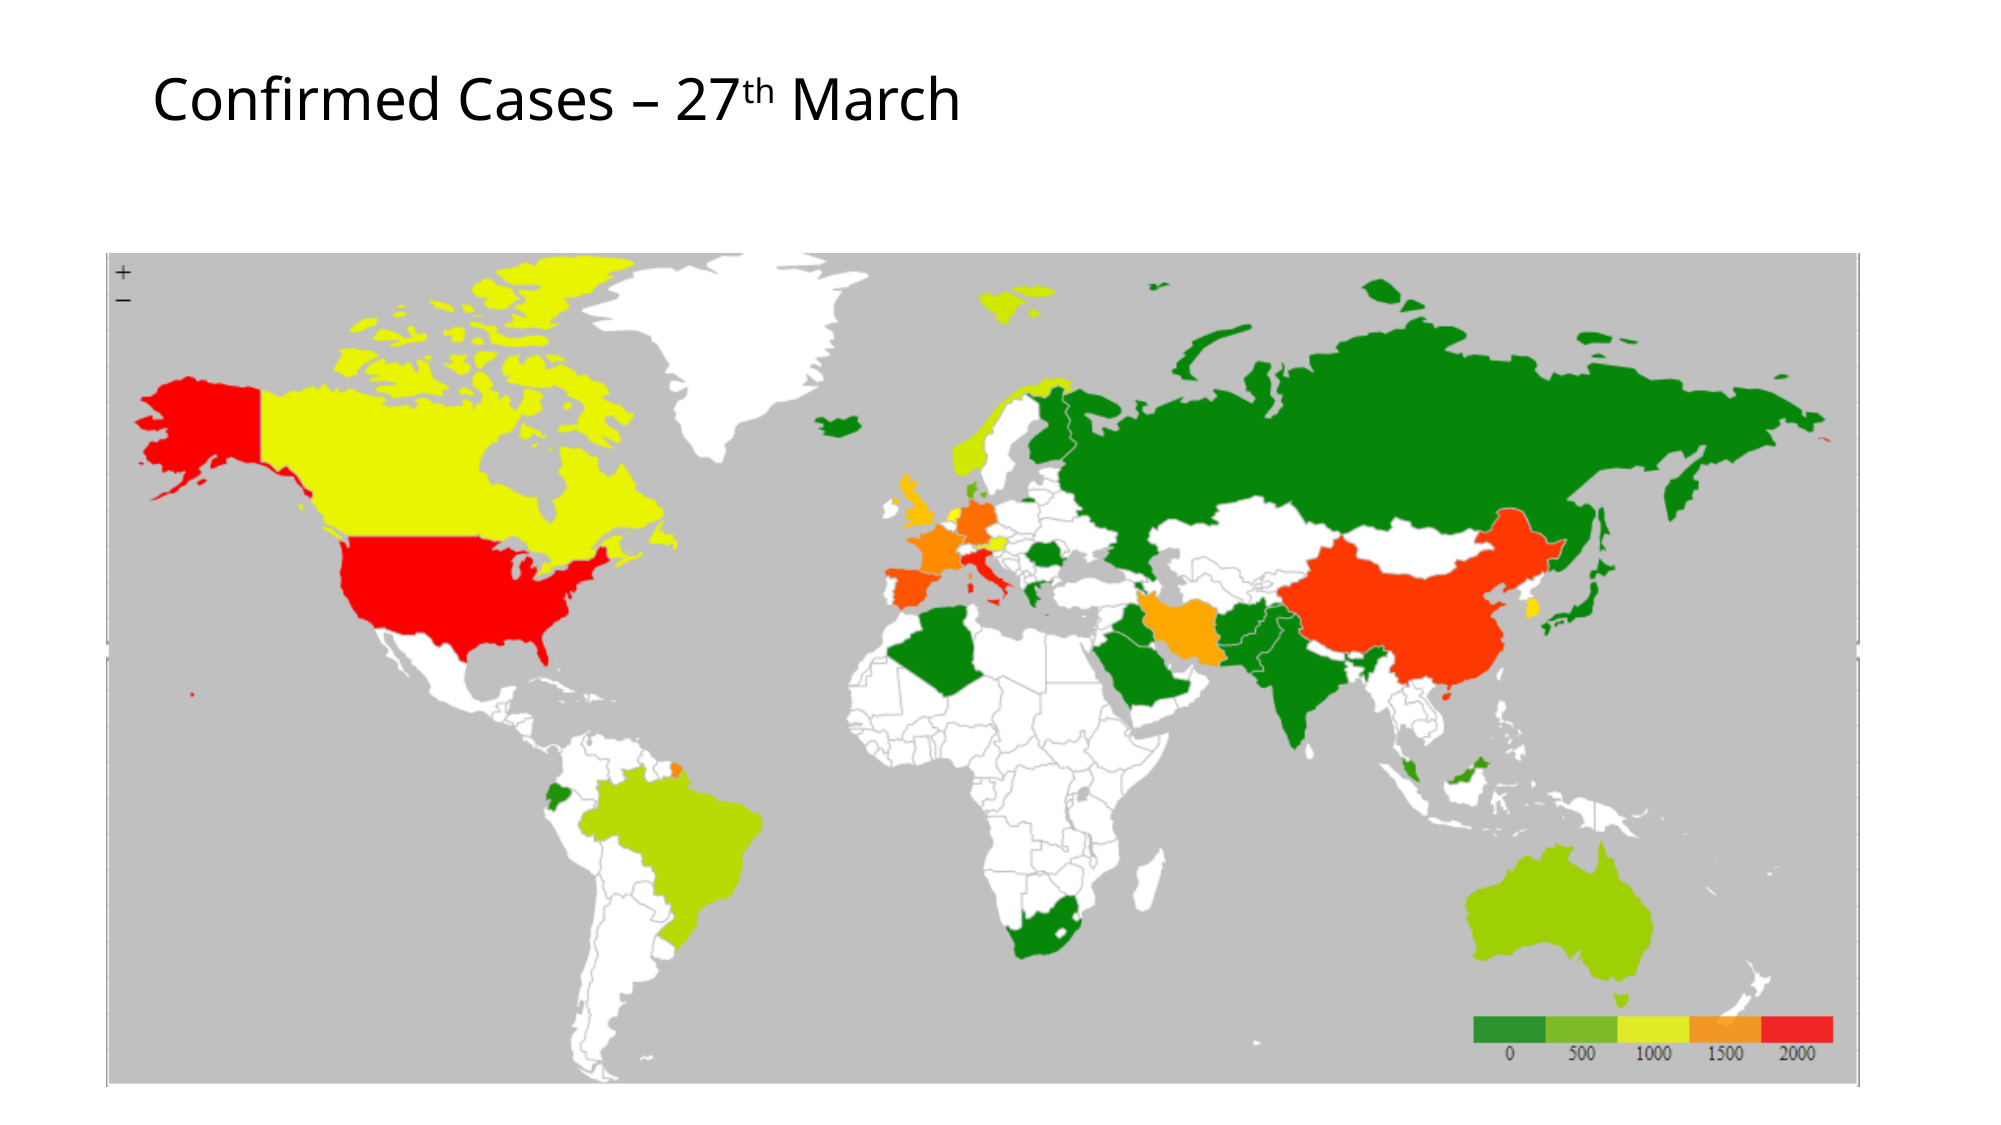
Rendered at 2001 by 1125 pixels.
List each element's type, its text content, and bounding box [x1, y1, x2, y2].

picture [106, 253, 1860, 1087]
title Confirmed Cases – 27th March [137, 59, 1414, 144]
